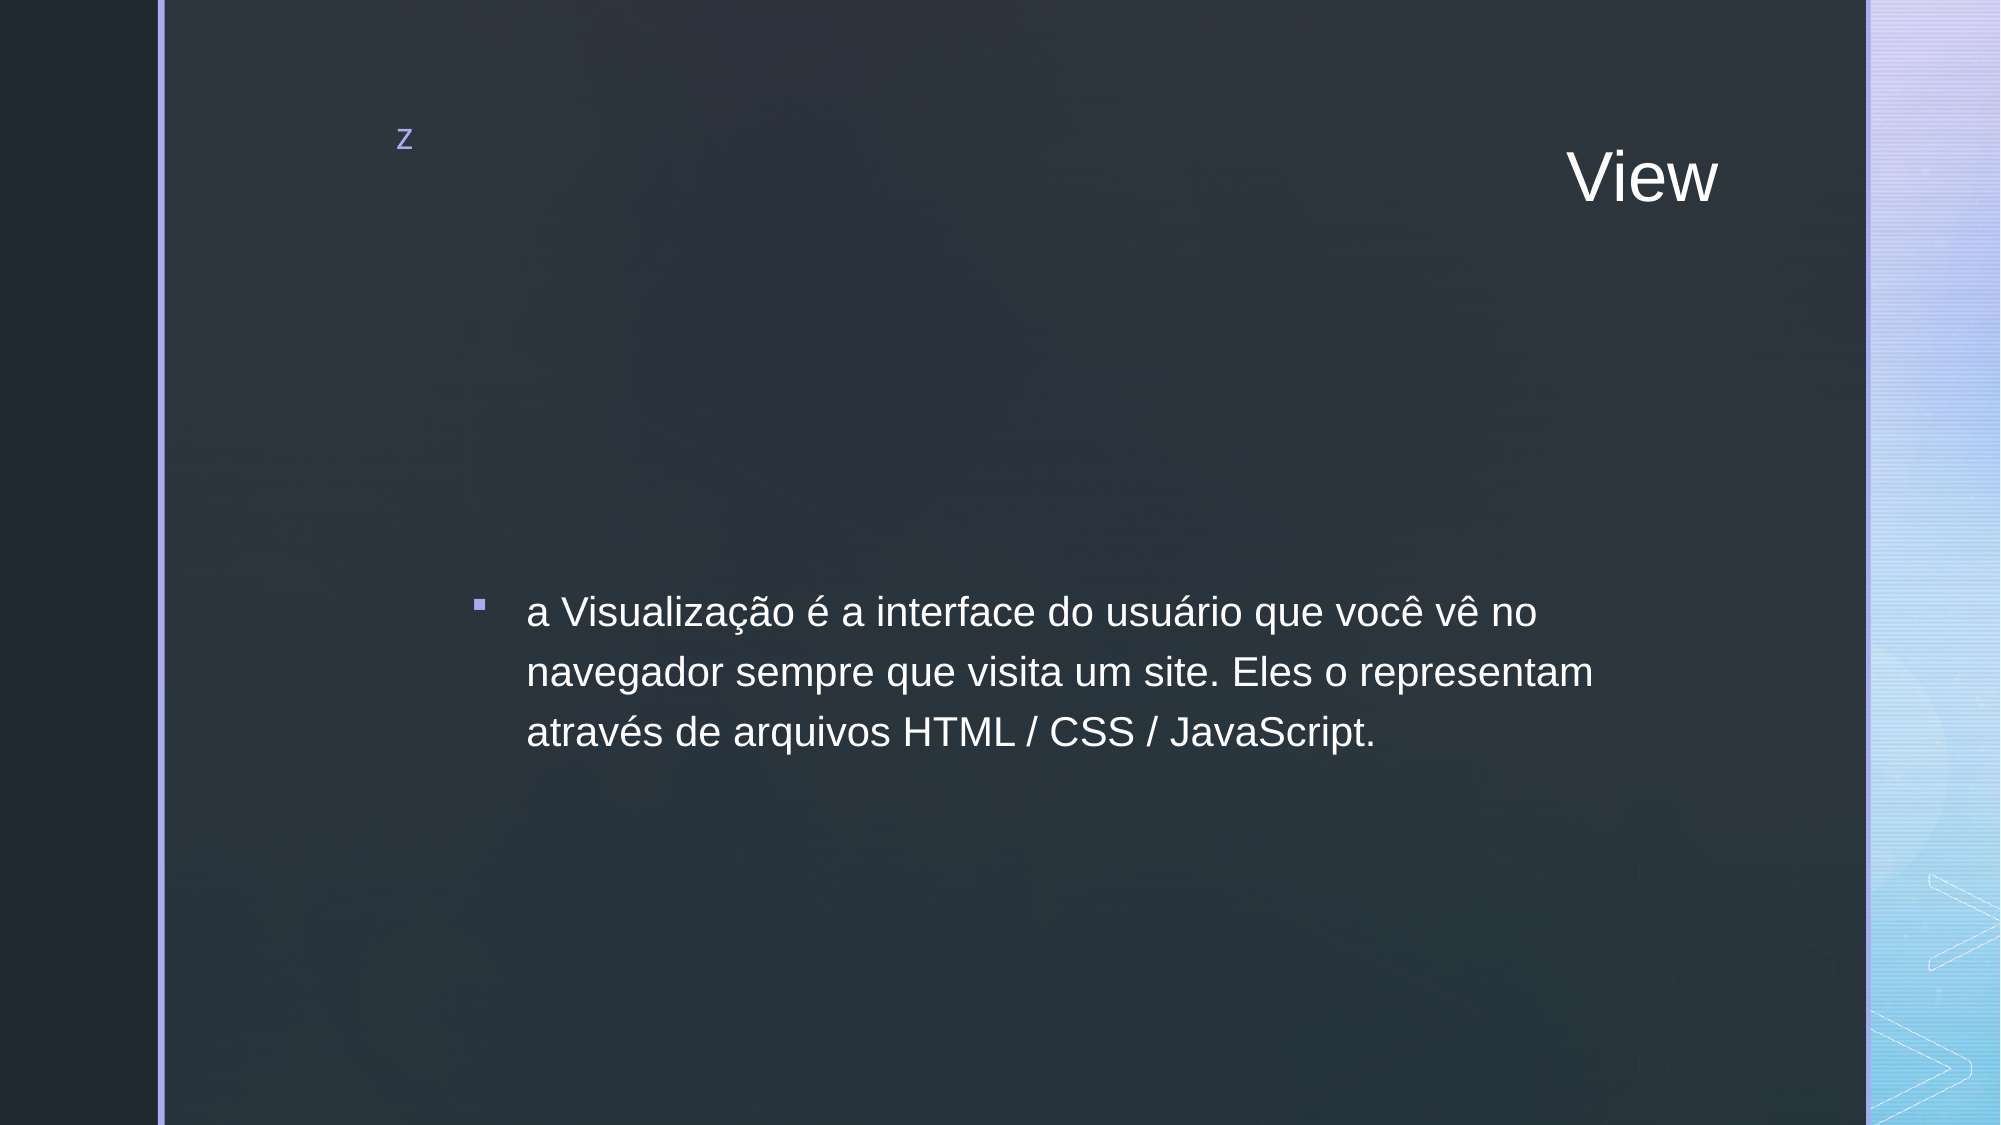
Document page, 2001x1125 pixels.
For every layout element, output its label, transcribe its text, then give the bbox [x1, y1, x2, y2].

title View [428, 132, 1734, 310]
picture [1871, 0, 2001, 1125]
list a Visualização é a interface do usuário que você vê no navegador sempre que visita um site. Eles o representam através de arquivos HTML / CSS / JavaScript. [454, 336, 1734, 993]
